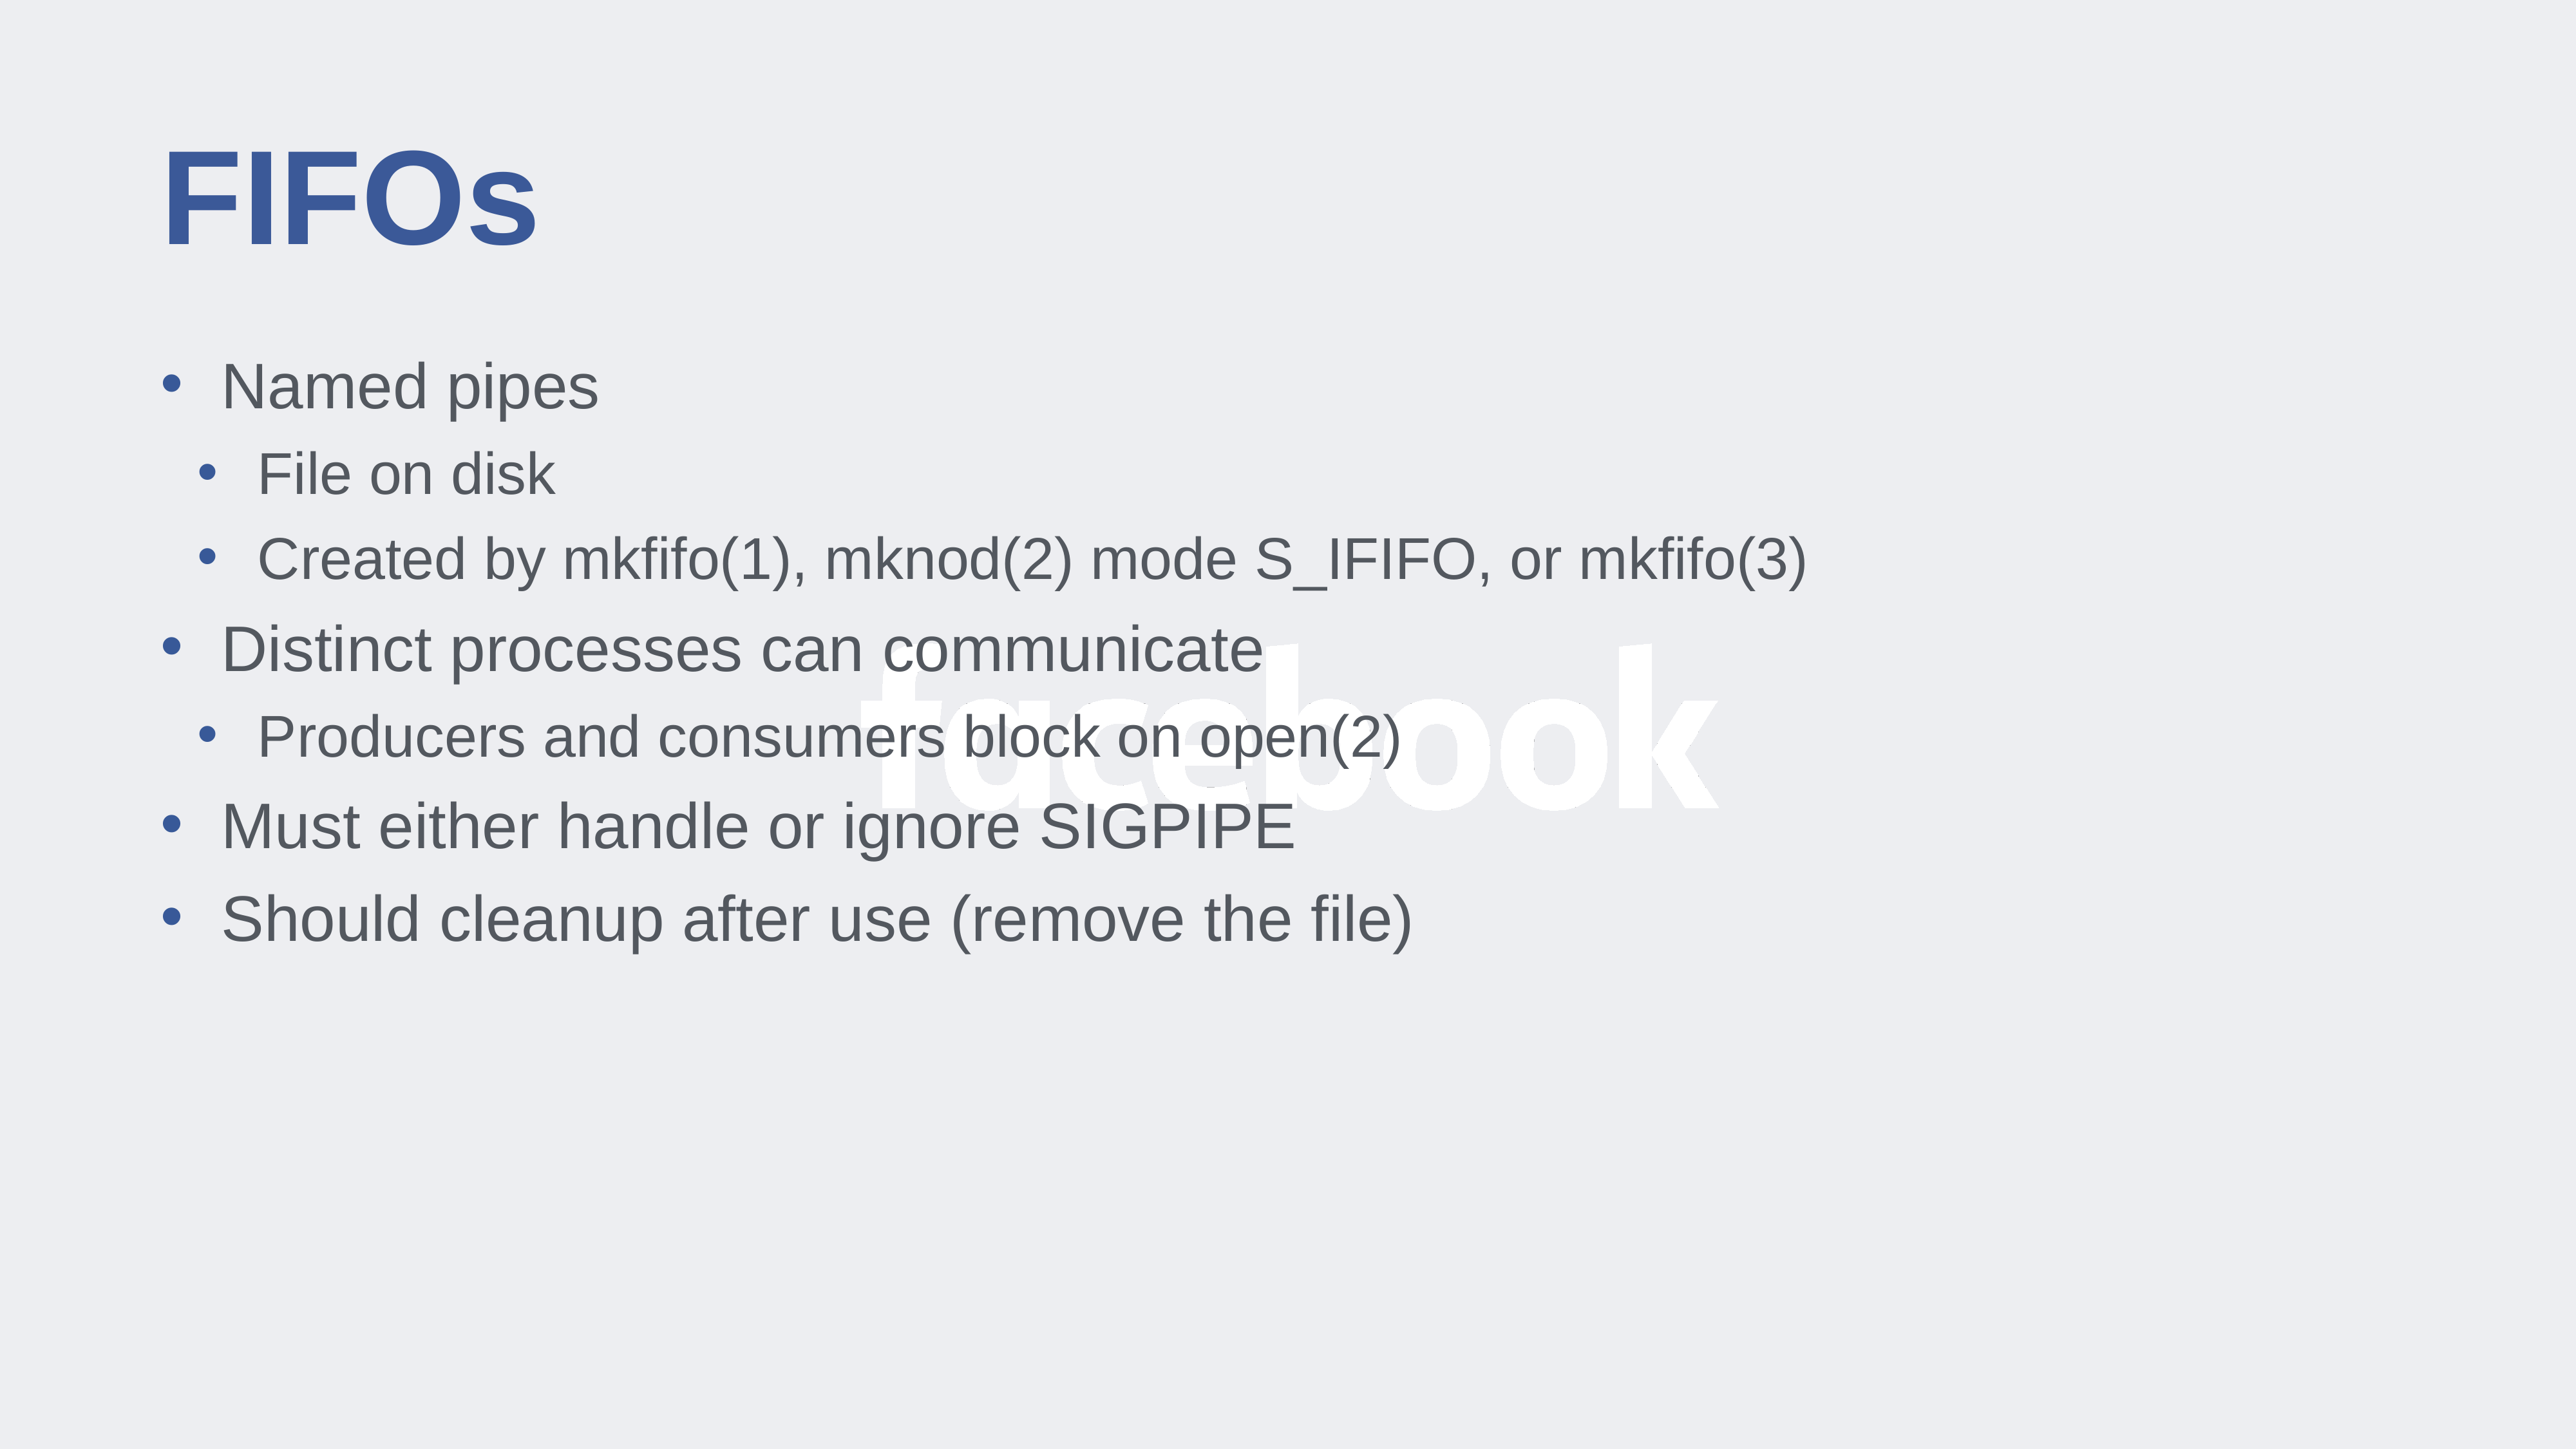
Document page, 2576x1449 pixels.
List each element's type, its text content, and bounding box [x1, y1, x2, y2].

list Named pipes File on disk Created by mkfifo(1), mknod(2) mode S_IFIFO, or mkfifo(3) Distinct processes can communicate Producers and consumers block on open(2) Must either handle or ignore SIGPIPE Should cleanup after use (remove the file) [160, 328, 2415, 1335]
title FIFOs [160, 109, 2415, 305]
